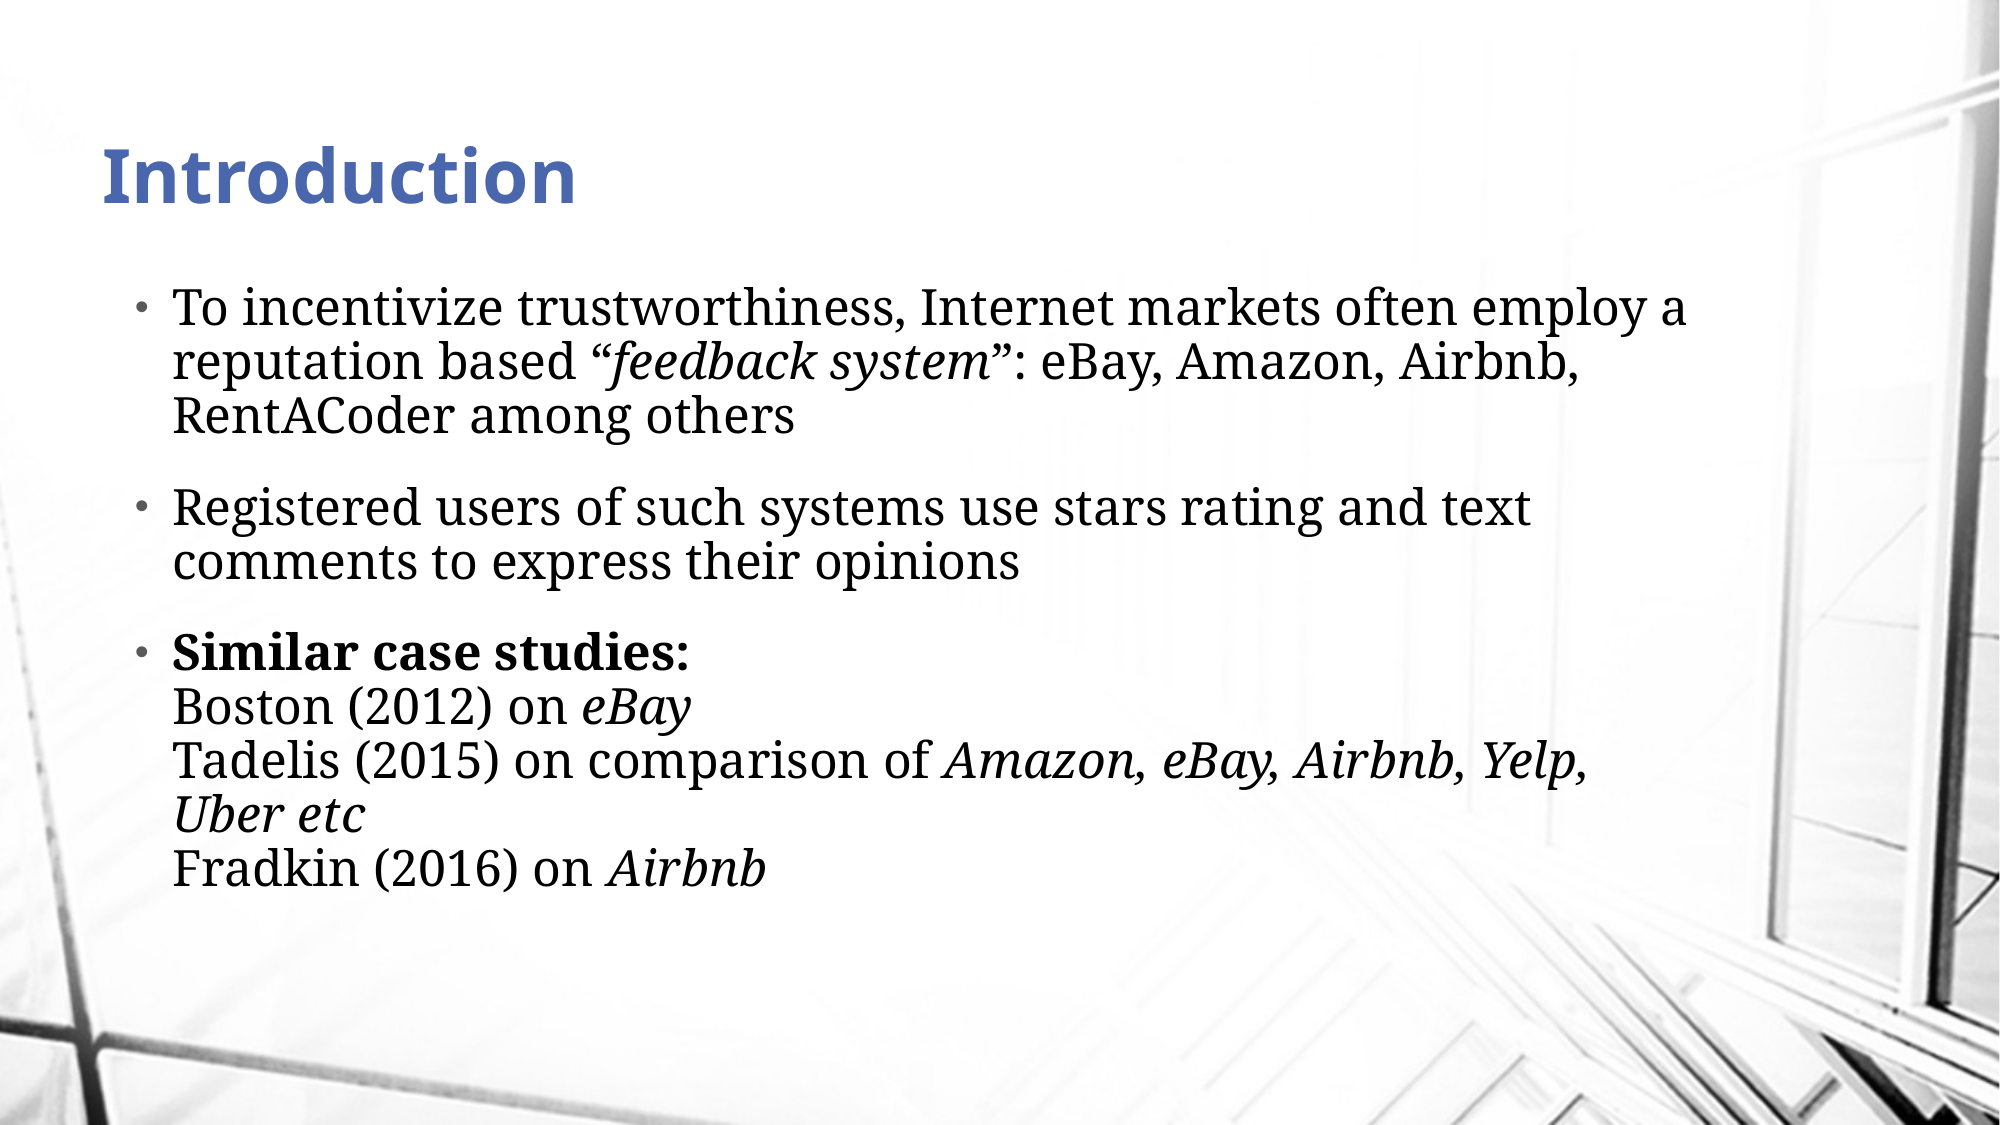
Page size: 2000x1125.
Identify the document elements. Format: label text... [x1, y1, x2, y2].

list To incentivize trustworthiness, Internet markets often employ a reputation based “feedback system”: eBay, Amazon, Airbnb, RentACoder among others Registered users of such systems use stars rating and text comments to express their opinions Similar case studies: Boston (2012) on eBay Tadelis (2015) on comparison of Amazon, eBay, Airbnb, Yelp, Uber etc Fradkin (2016) on Airbnb [112, 275, 1713, 1050]
picture [0, 0, 2000, 1125]
title Introduction [87, 99, 1513, 225]
